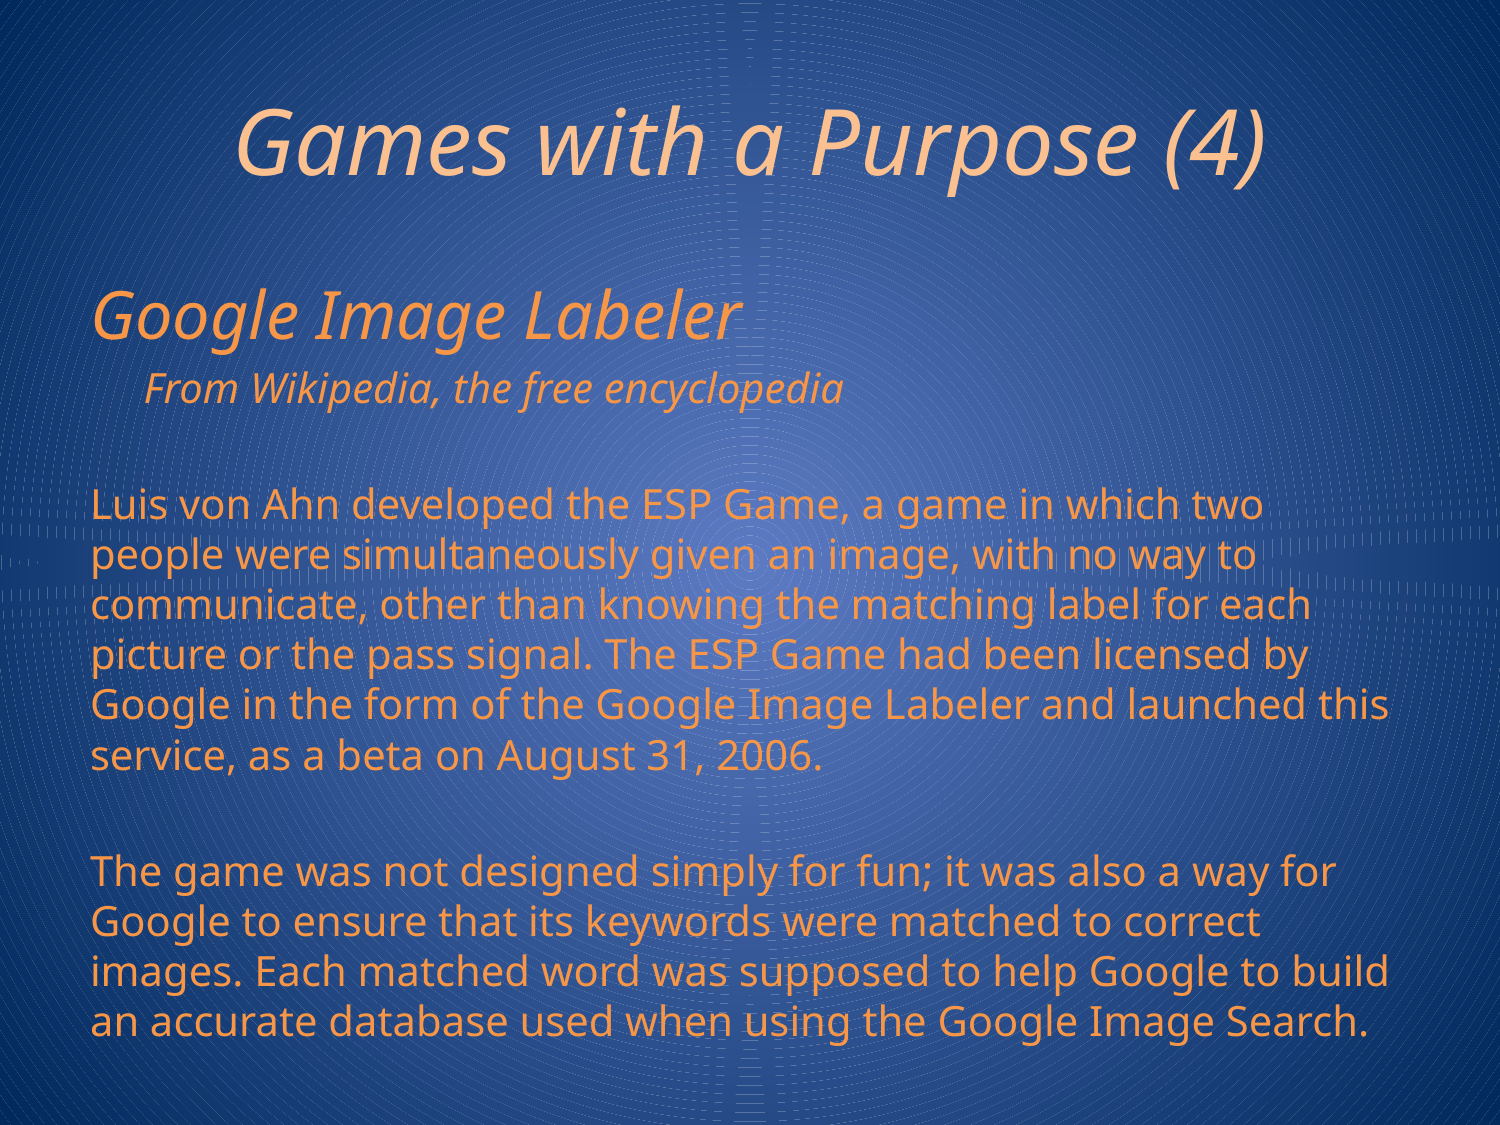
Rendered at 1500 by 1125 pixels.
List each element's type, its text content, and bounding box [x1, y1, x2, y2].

title Games with a Purpose (4) [75, 45, 1425, 233]
list Google Image Labeler From Wikipedia, the free encyclopedia Luis von Ahn developed the ESP Game, a game in which two people were simultaneously given an image, with no way to communicate, other than knowing the matching label for each picture or the pass signal. The ESP Game had been licensed by Google in the form of the Google Image Labeler and launched this service, as a beta on August 31, 2006. The game was not designed simply for fun; it was also a way for Google to ensure that its keywords were matched to correct images. Each matched word was supposed to help Google to build an accurate database used when using the Google Image Search. [75, 265, 1425, 1077]
